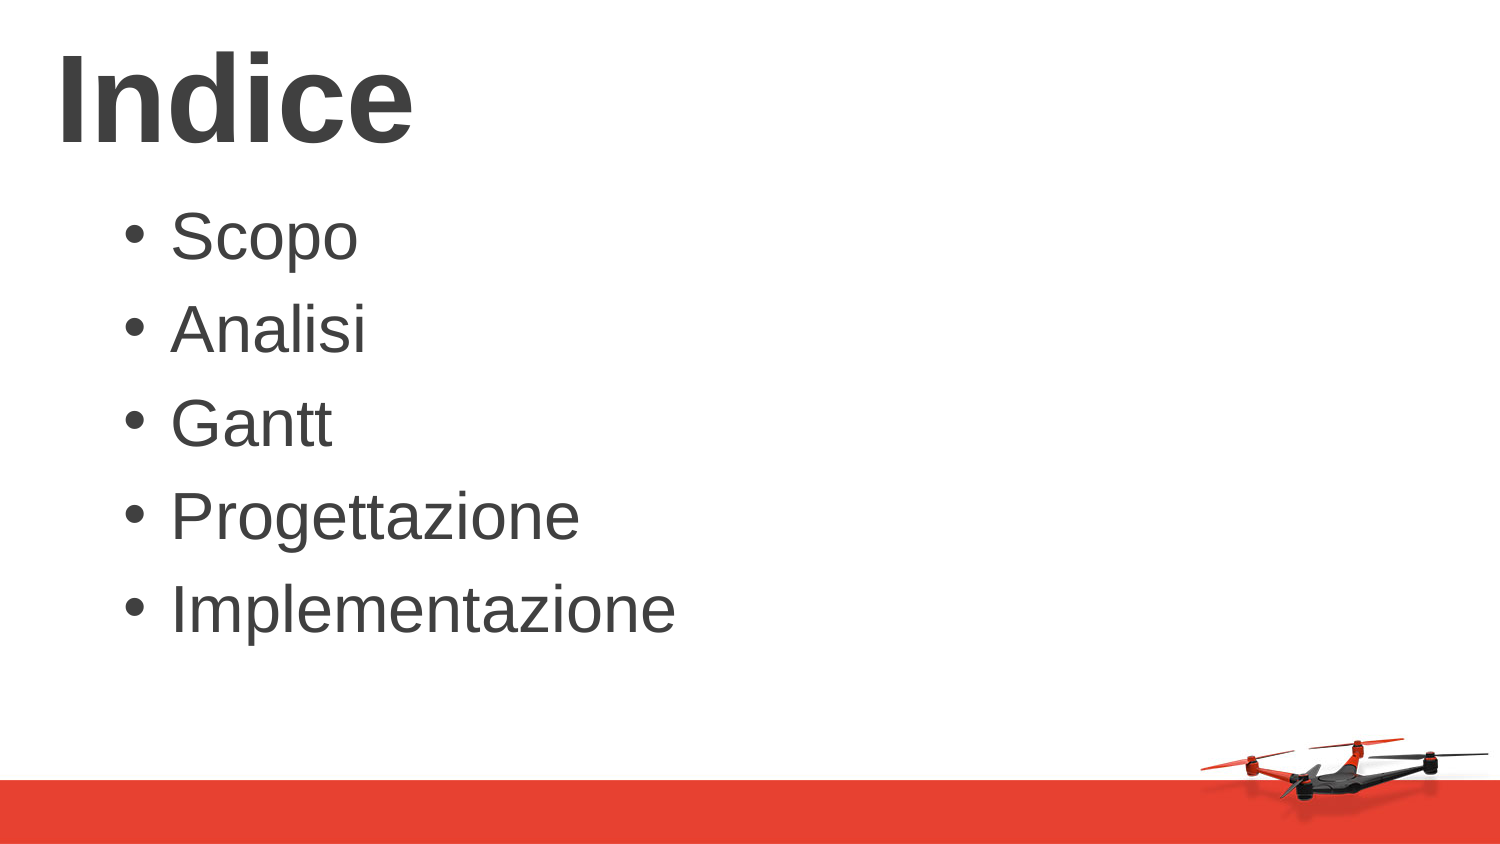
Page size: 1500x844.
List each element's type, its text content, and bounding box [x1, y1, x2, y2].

picture [0, 0, 1500, 844]
list Scopo Analisi Gantt Progettazione Implementazione [58, 185, 1453, 777]
title Indice [5, 20, 1500, 166]
